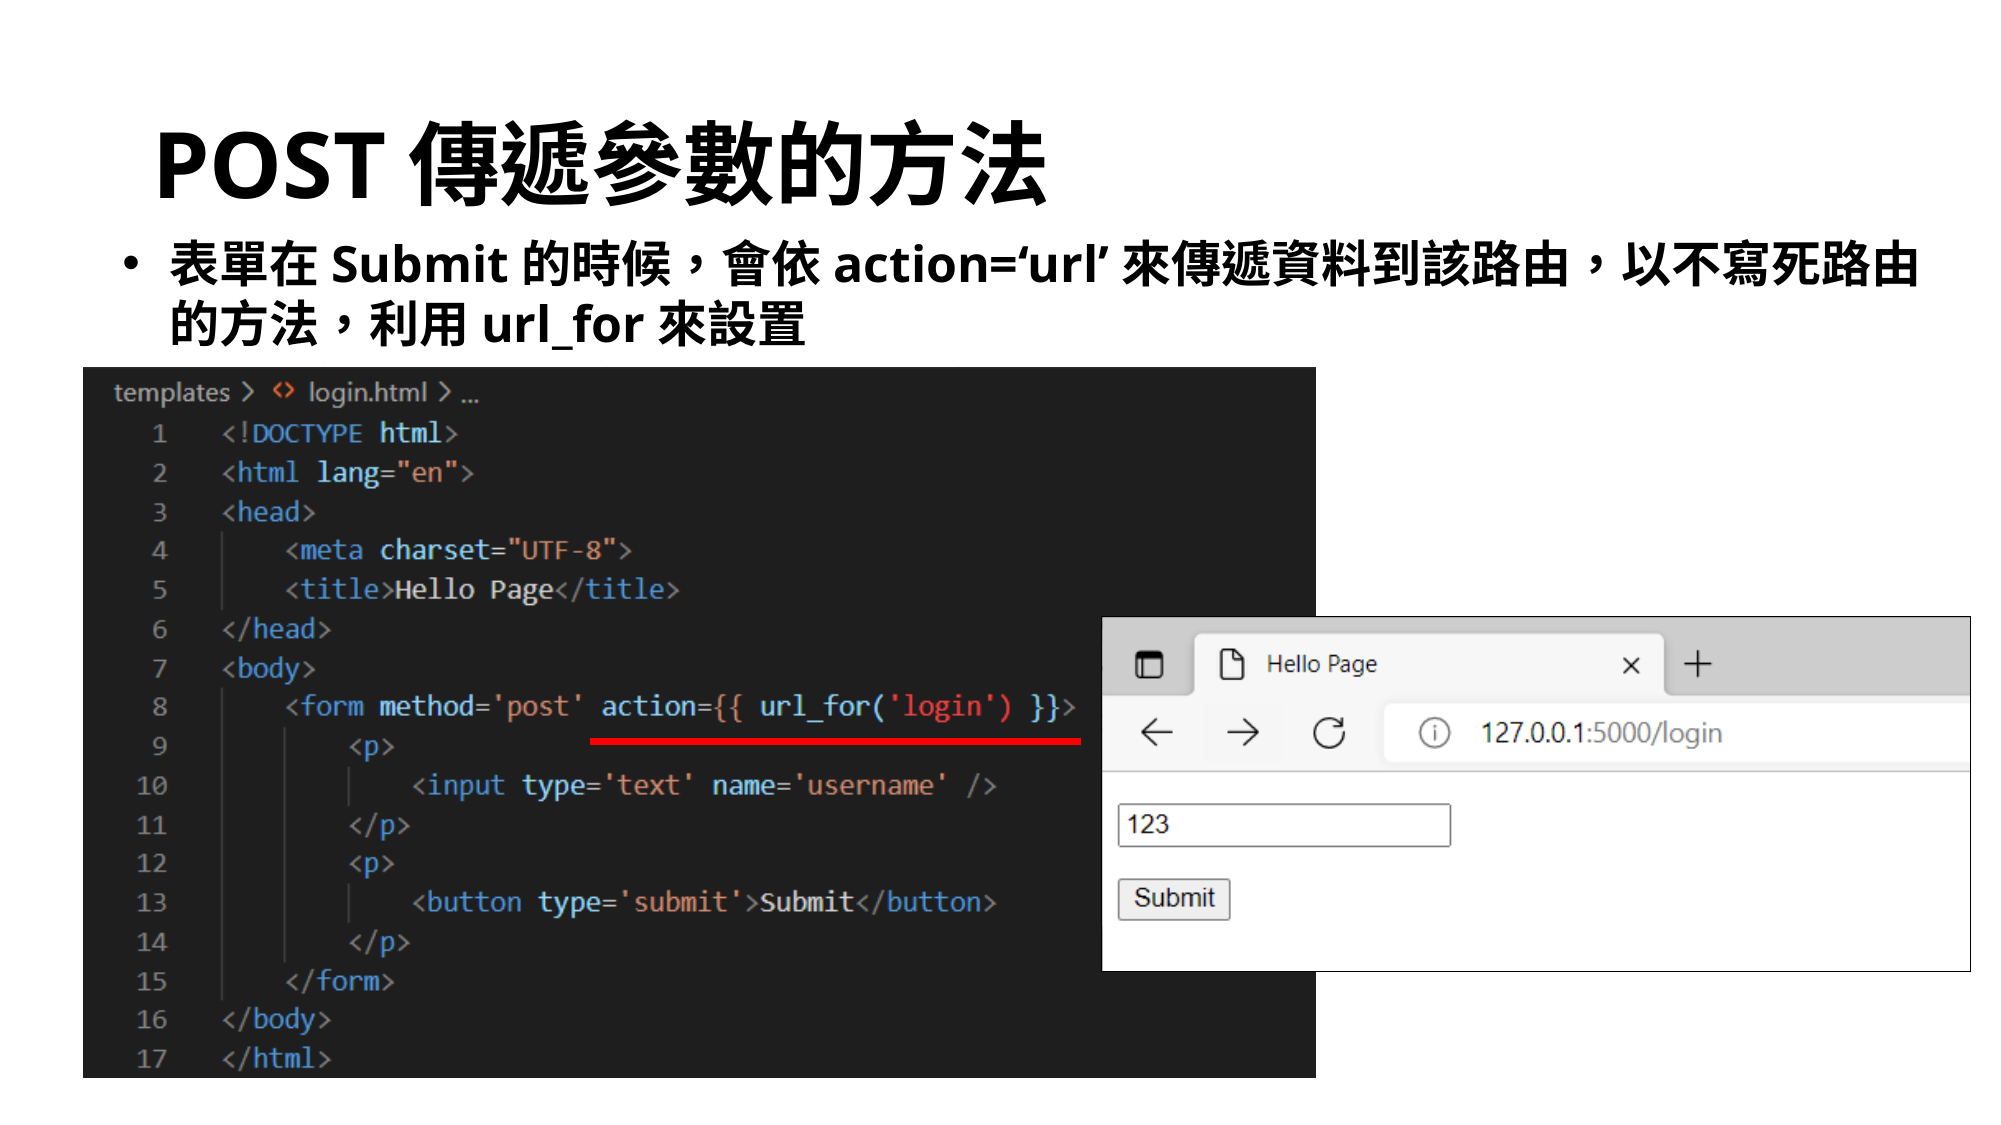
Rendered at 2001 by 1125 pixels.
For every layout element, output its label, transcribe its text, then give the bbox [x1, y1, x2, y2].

title POST傳遞參數的方法 [137, 59, 1863, 224]
text_box 表單在Submit的時候，會依action=‘url’來傳遞資料到該路由，以不寫死路由的方法，利用url_for來設置 [107, 224, 1971, 360]
picture [83, 367, 1971, 1078]
